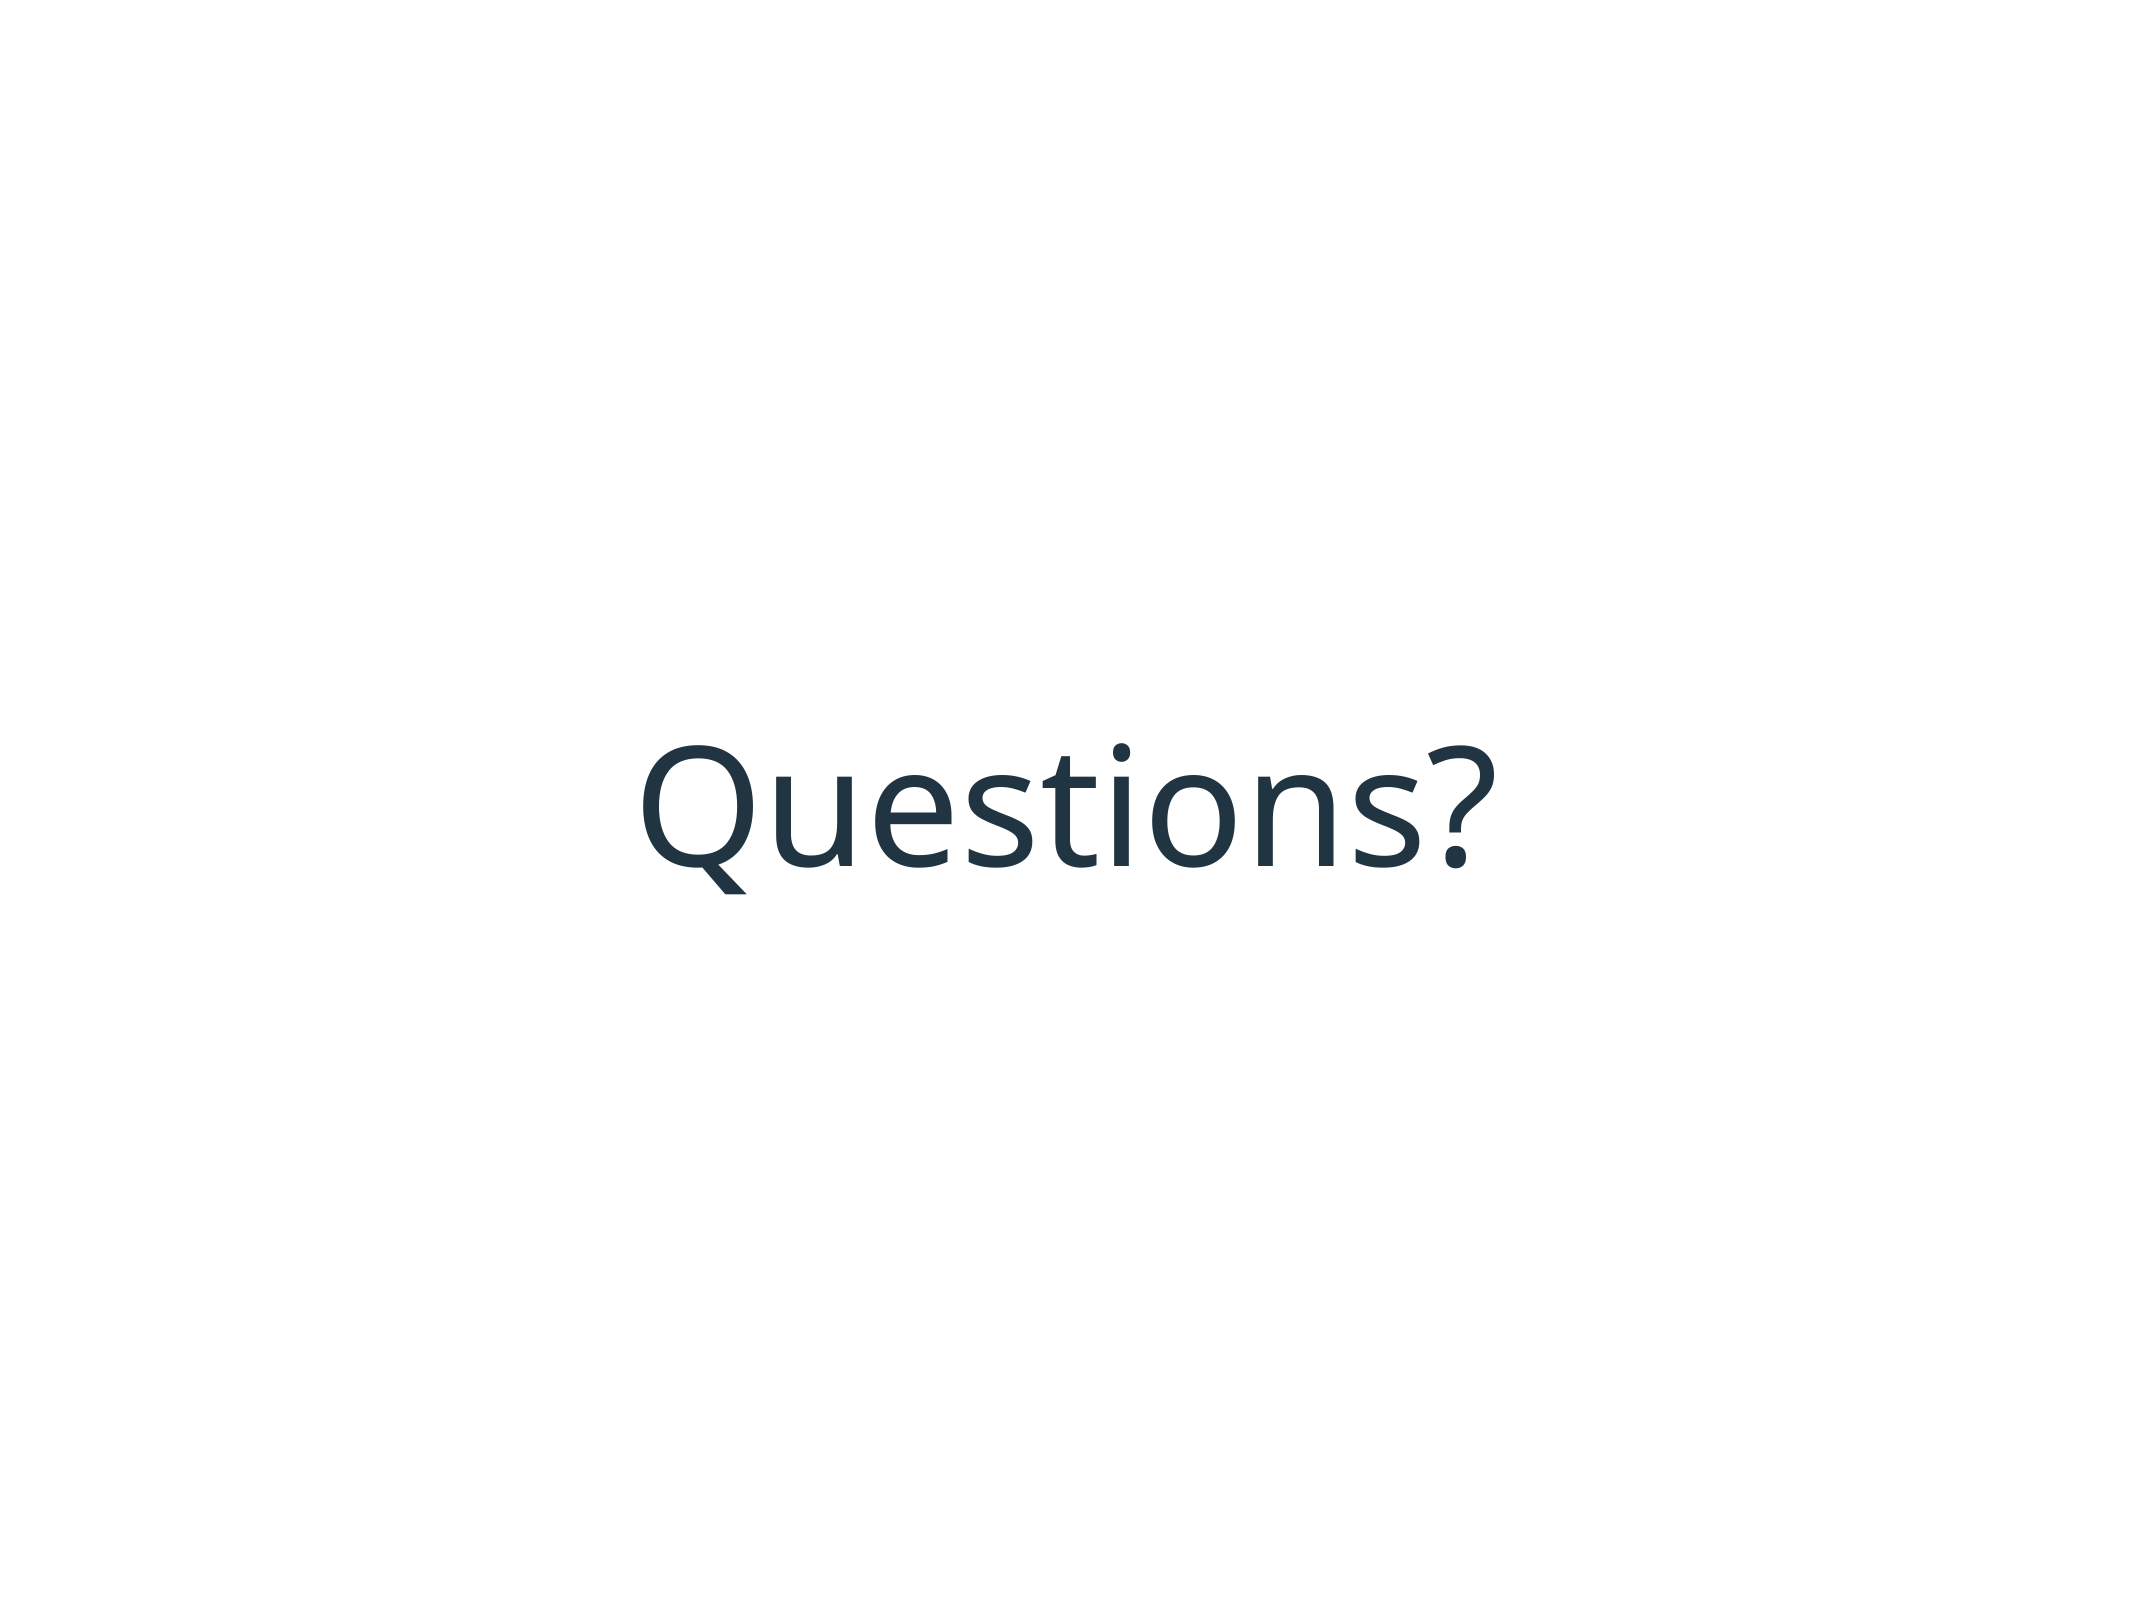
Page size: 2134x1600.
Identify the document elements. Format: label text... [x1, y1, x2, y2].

title Questions? [207, 528, 1926, 1072]
